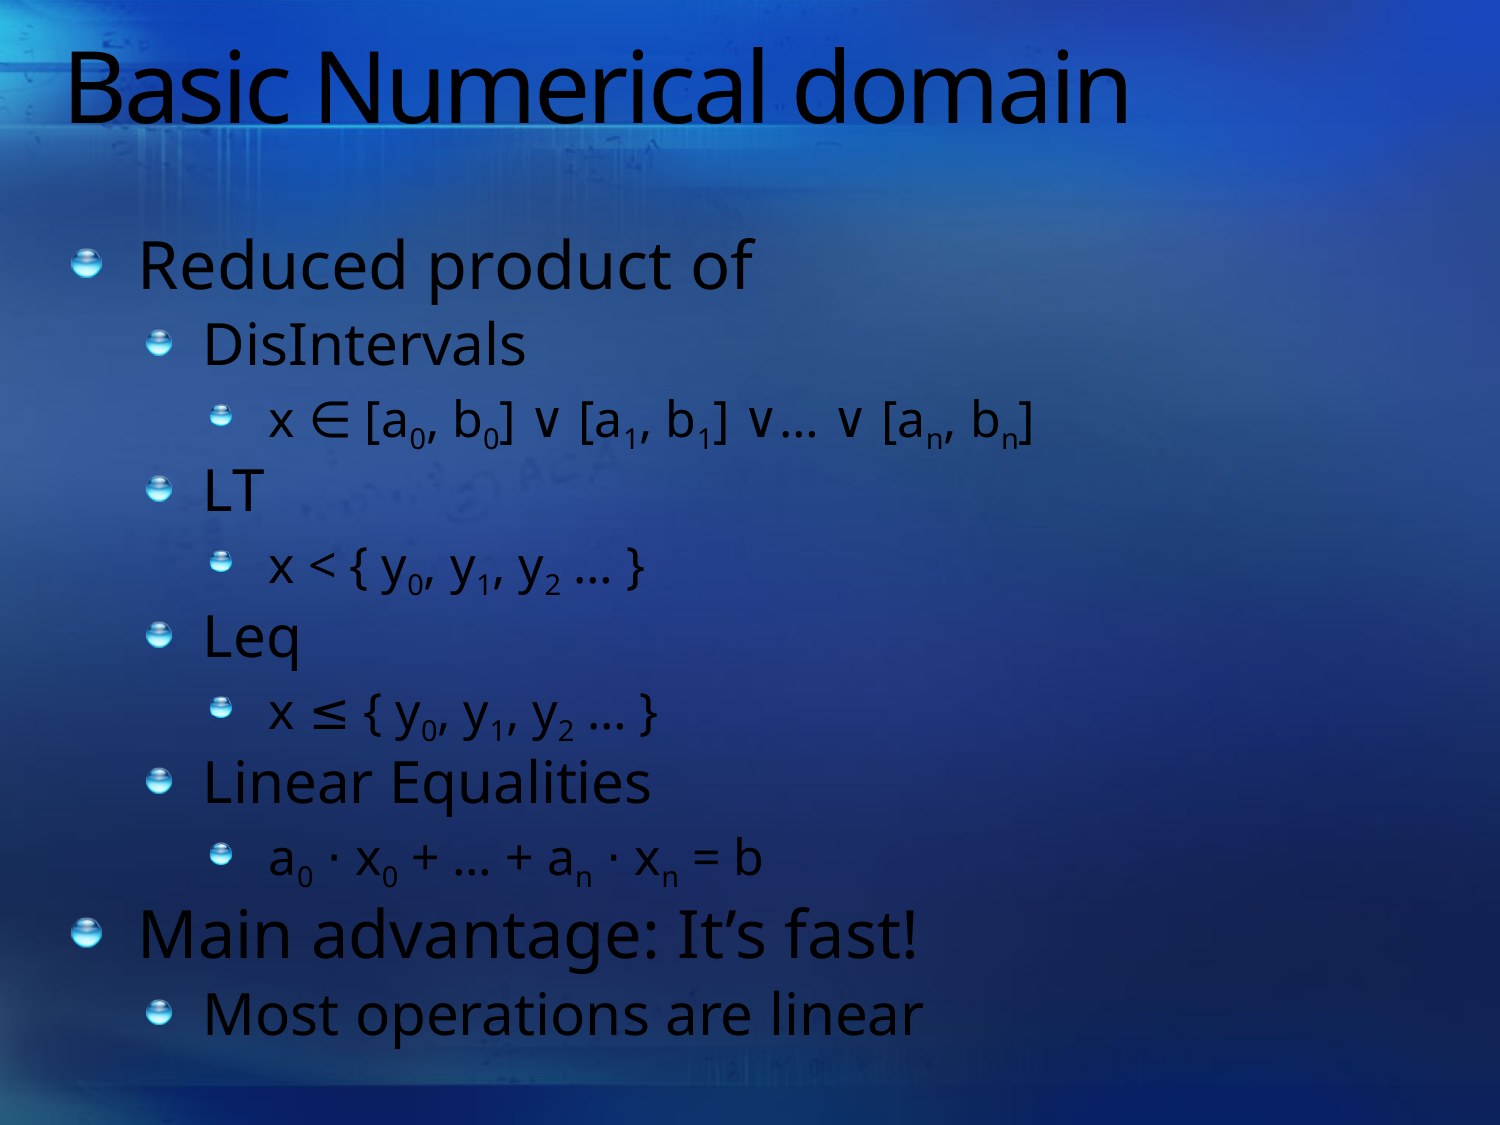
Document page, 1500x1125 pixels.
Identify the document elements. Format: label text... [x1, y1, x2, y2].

title Basic Numerical domain [62, 37, 1438, 147]
picture [0, 0, 1500, 1125]
list Reduced product of DisIntervals x ∈ [a0, b0] ∨ [a1, b1] ∨… ∨ [an, bn] LT x < { y0, y1, y2 … } Leq x ≤ { y0, y1, y2 … } Linear Equalities a0 ⋅ x0 + … + an ⋅ xn = b Main advantage: It’s fast! Most operations are linear [62, 231, 1438, 1060]
